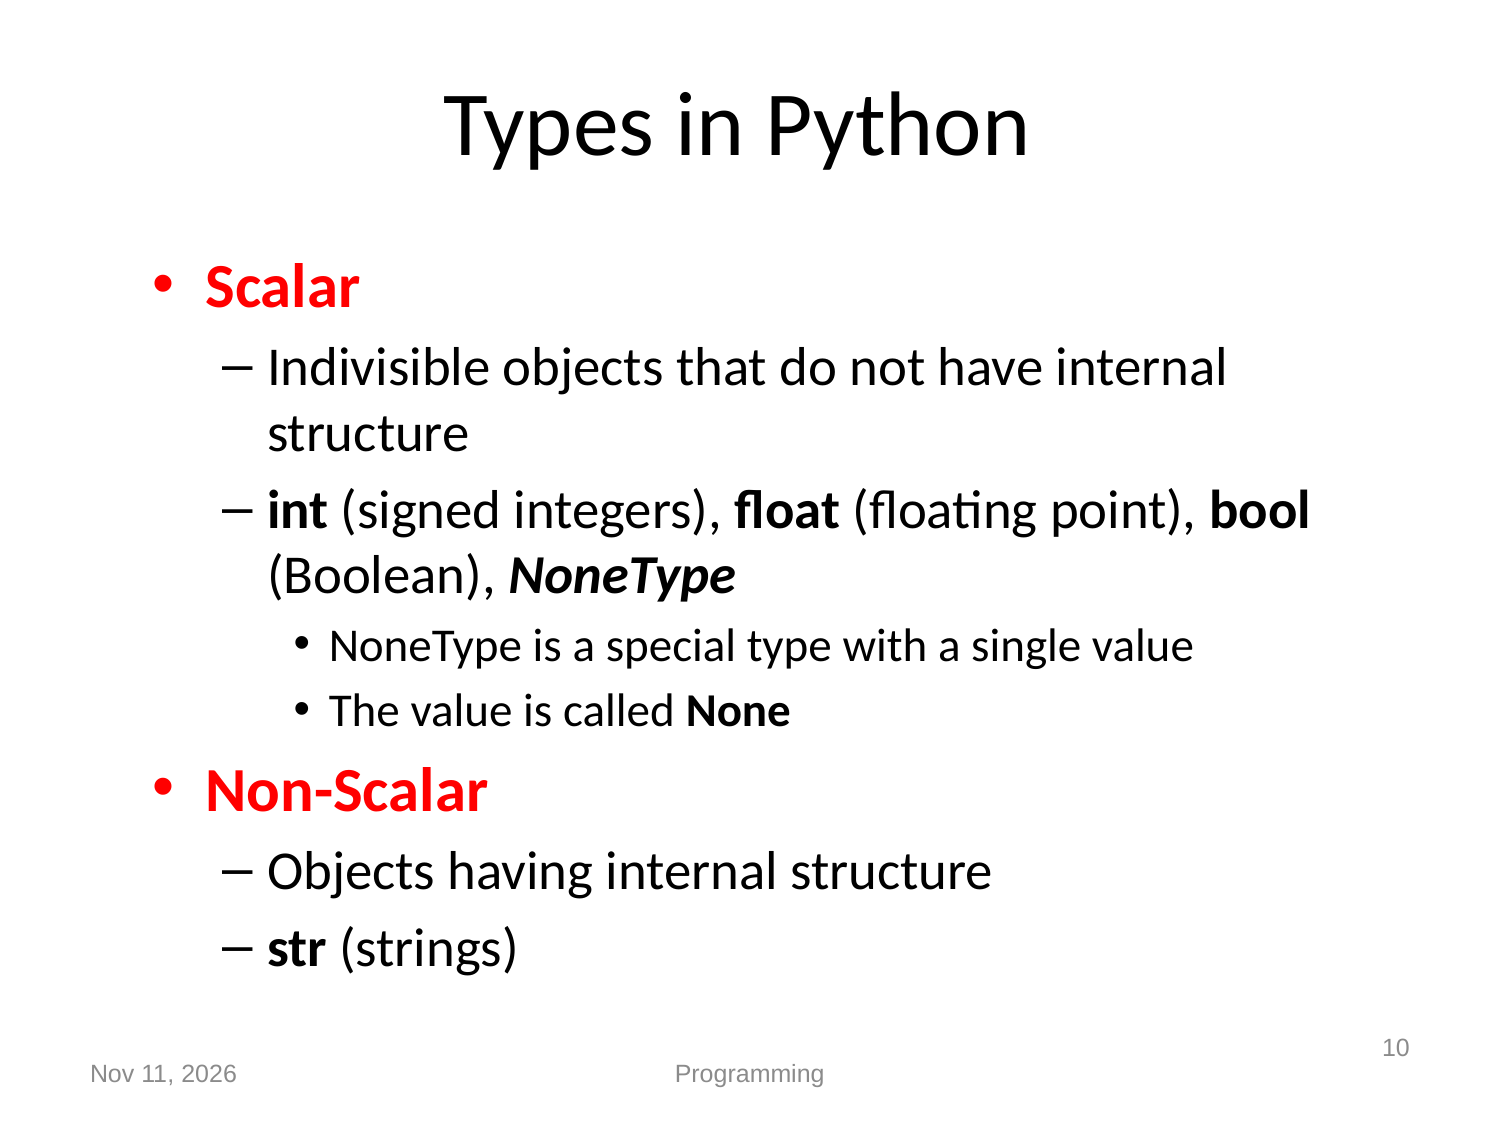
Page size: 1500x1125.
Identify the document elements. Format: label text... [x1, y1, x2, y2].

title Types in Python [99, 50, 1375, 188]
slide_number Apr-24 [75, 1042, 425, 1103]
footer Programming [512, 1042, 988, 1103]
list Scalar Indivisible objects that do not have internal structure int (signed integers), float (floating point), bool (Boolean), NoneType NoneType is a special type with a single value The value is called None Non-Scalar Objects having internal structure str (strings) [137, 237, 1413, 988]
slide_number 10 [1074, 1016, 1425, 1077]
